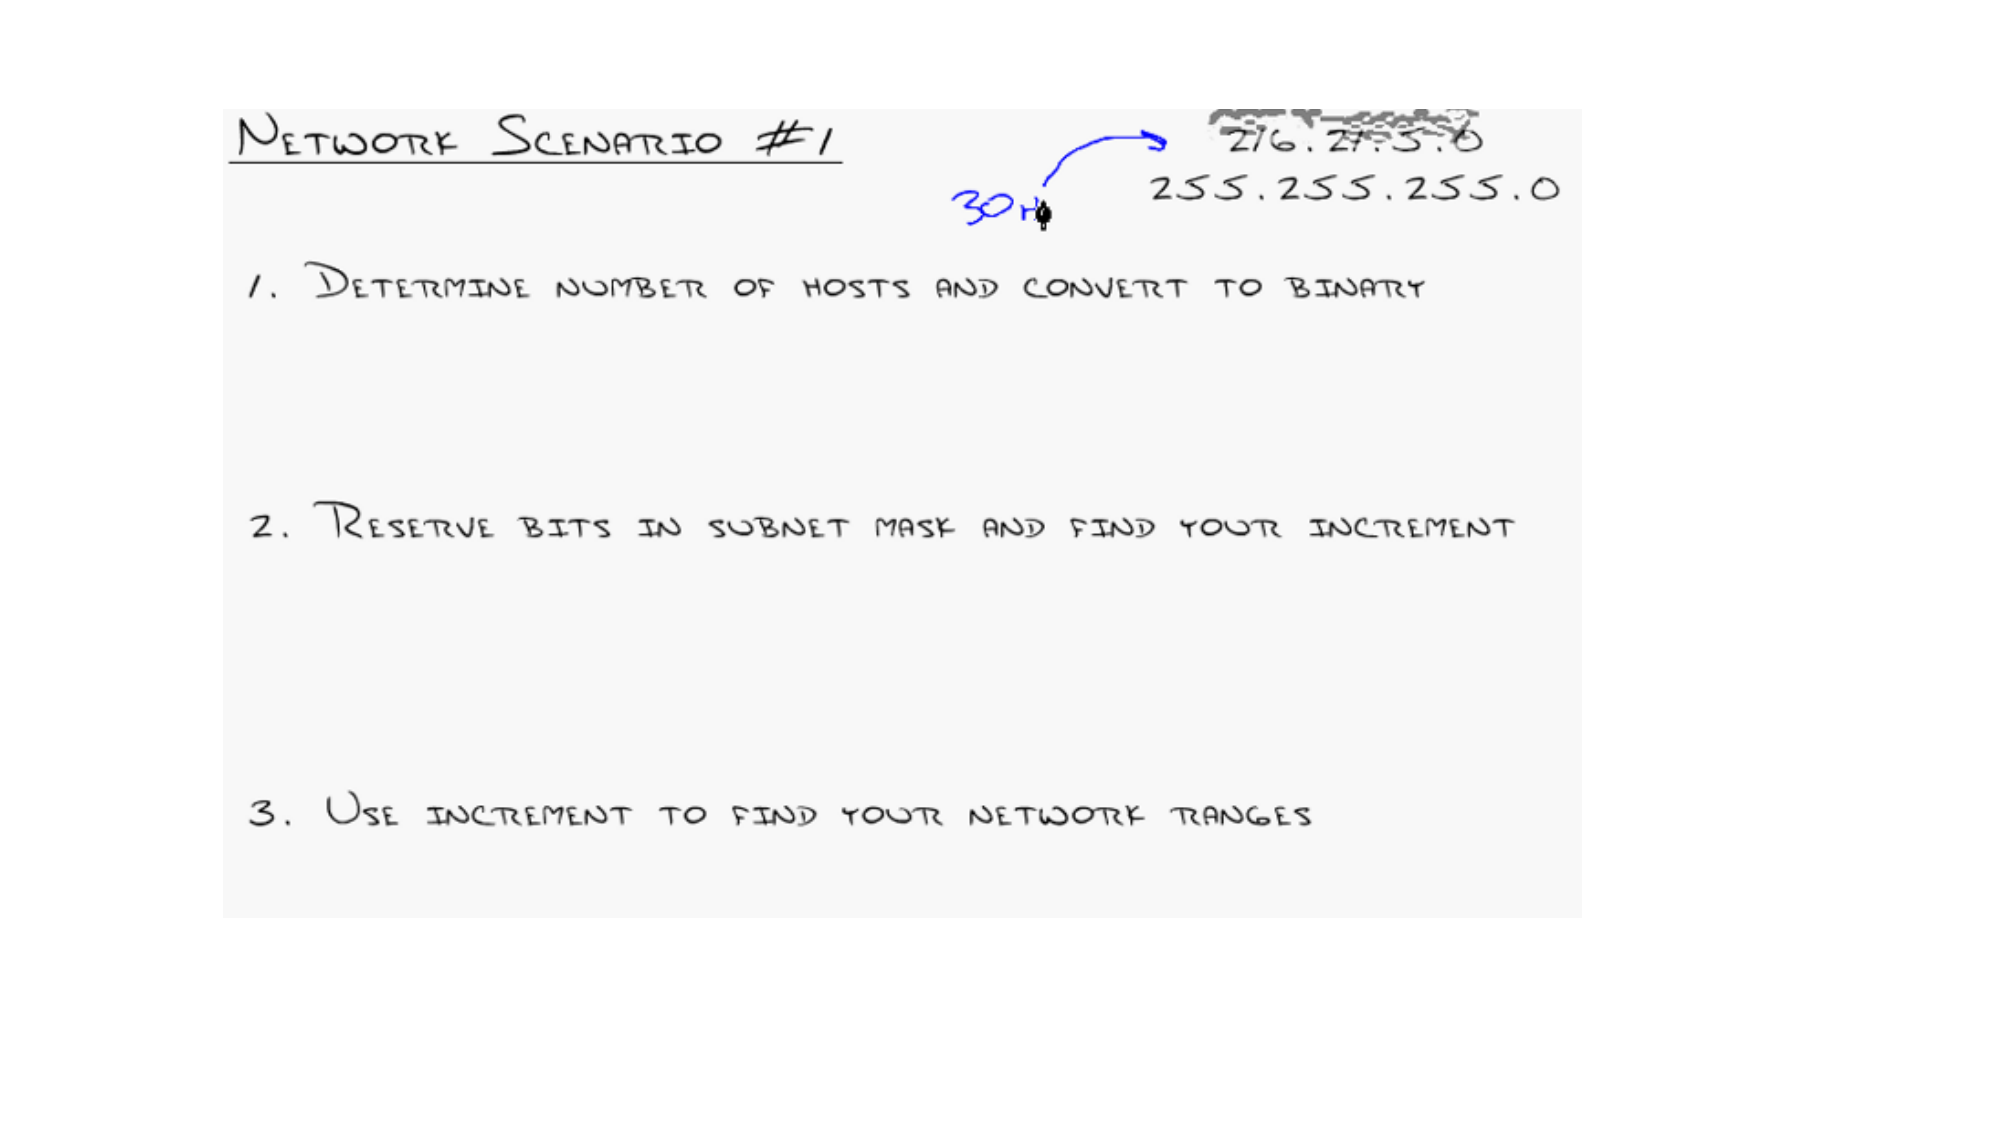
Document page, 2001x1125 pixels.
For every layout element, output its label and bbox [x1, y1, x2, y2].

picture [223, 109, 1582, 918]
